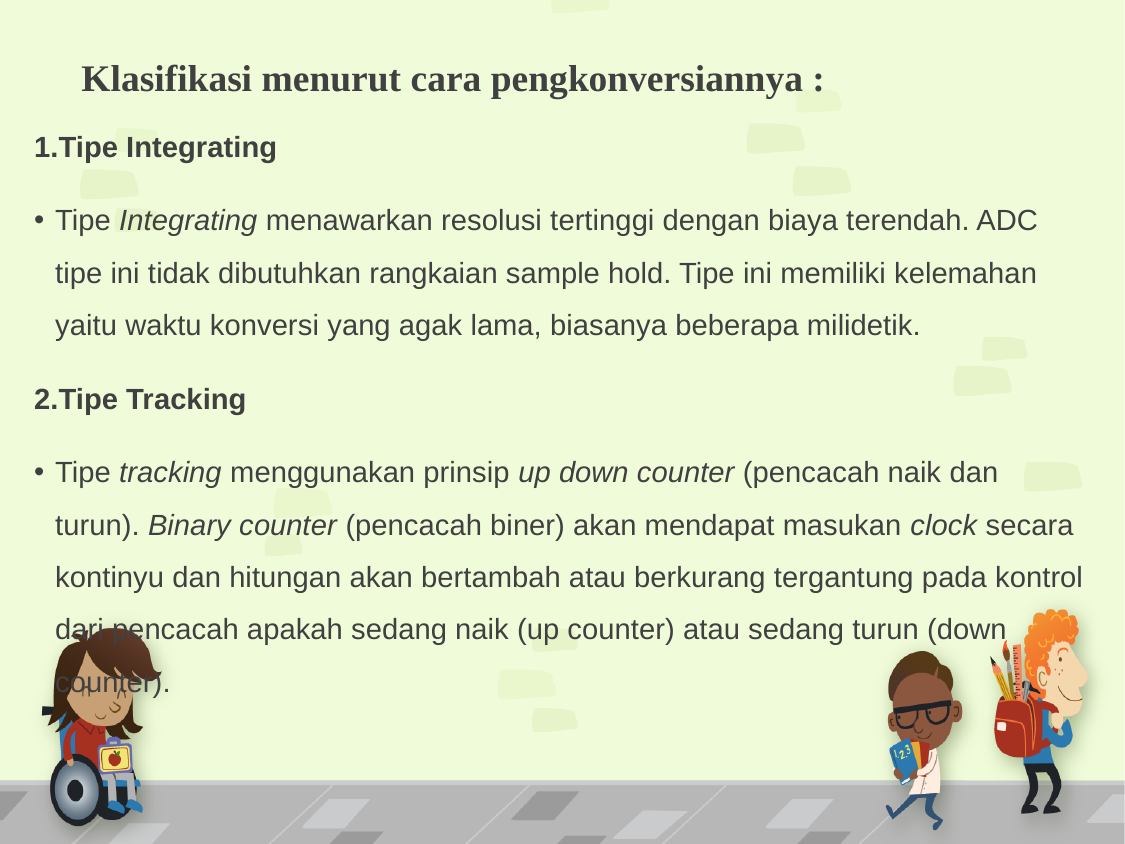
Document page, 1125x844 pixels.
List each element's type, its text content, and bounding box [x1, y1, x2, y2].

list 1.Tipe Integrating Tipe Integrating menawarkan resolusi tertinggi dengan biaya terendah. ADC tipe ini tidak dibutuhkan rangkaian sample hold. Tipe ini memiliki kelemahan yaitu waktu konversi yang agak lama, biasanya beberapa milidetik. 2.Tipe Tracking Tipe tracking menggunakan prinsip up down counter (pencacah naik dan turun). Binary counter (pencacah biner) akan mendapat masukan clock secara kontinyu dan hitungan akan bertambah atau berkurang tergantung pada kontrol dari pencacah apakah sedang naik (up counter) atau sedang turun (down counter). [19, 103, 1106, 659]
title Klasifikasi menurut cara pengkonversiannya : [66, 43, 974, 103]
picture [0, 0, 1125, 844]
